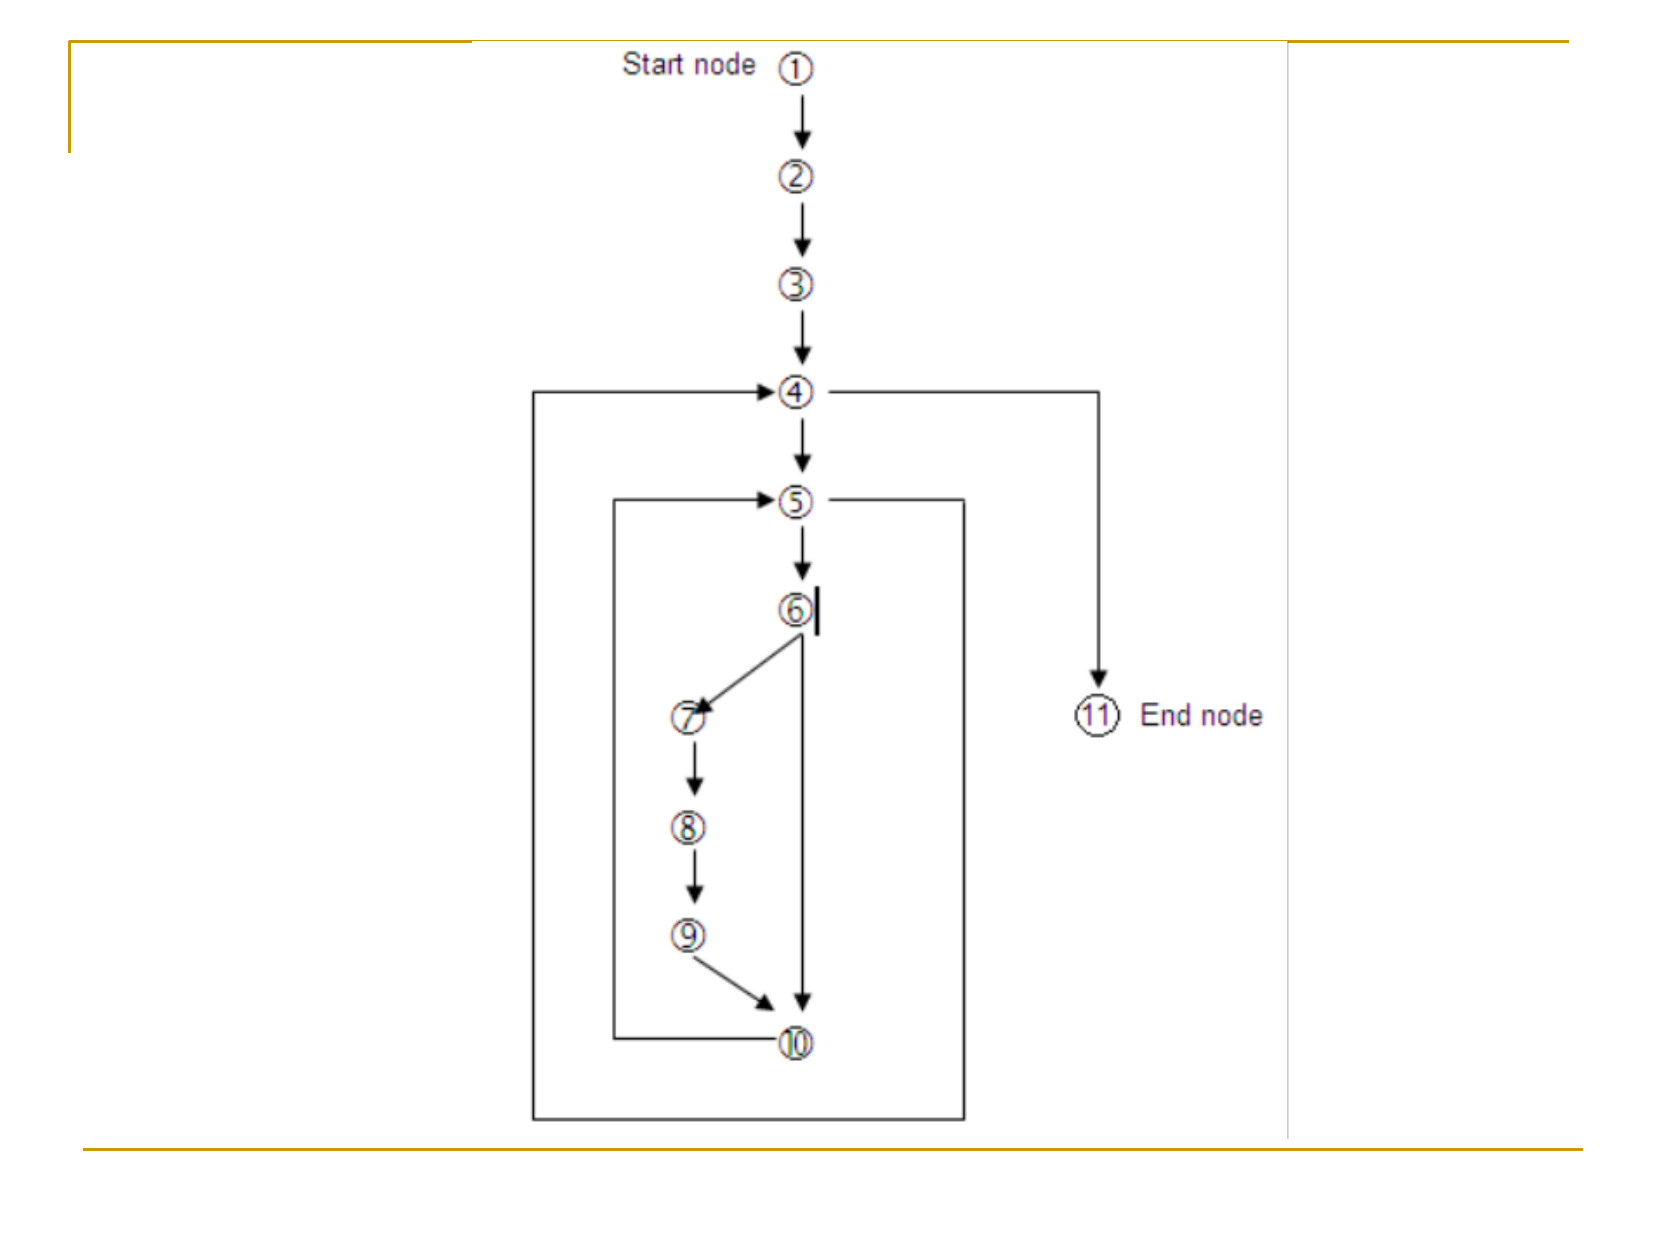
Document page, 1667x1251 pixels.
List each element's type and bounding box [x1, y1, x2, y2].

picture [471, 41, 1291, 1140]
